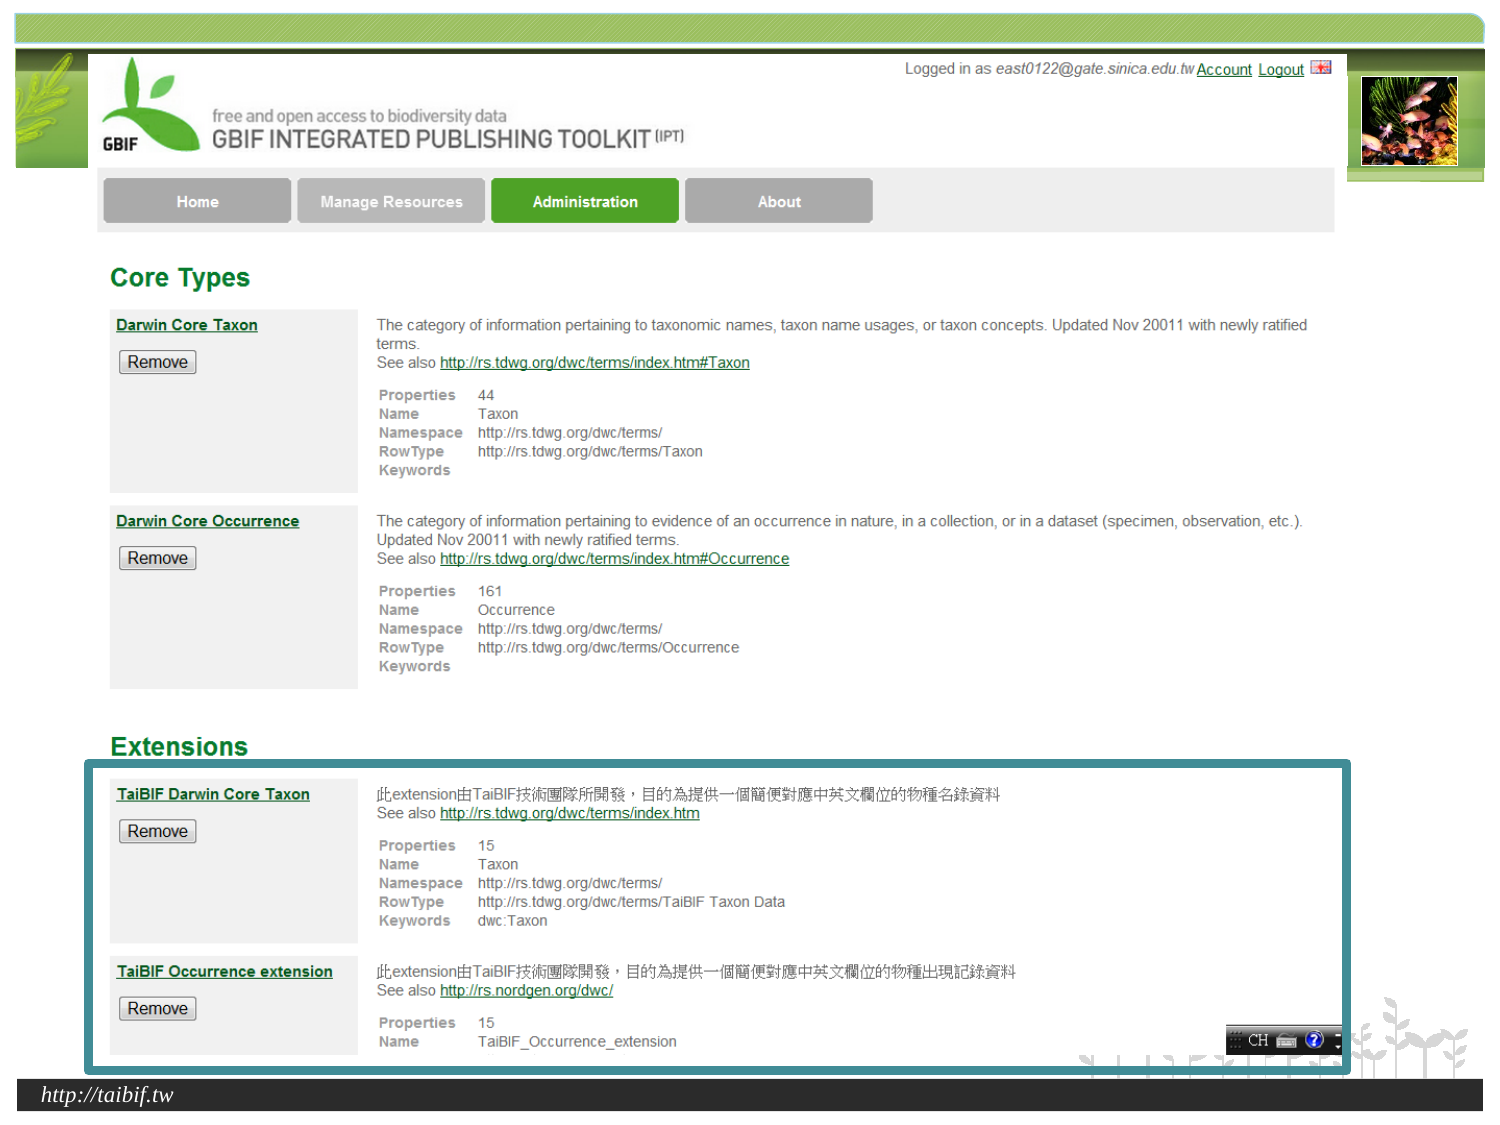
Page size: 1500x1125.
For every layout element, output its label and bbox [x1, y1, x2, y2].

text_box [86, 1062, 1349, 1072]
picture [16, 49, 1485, 1055]
